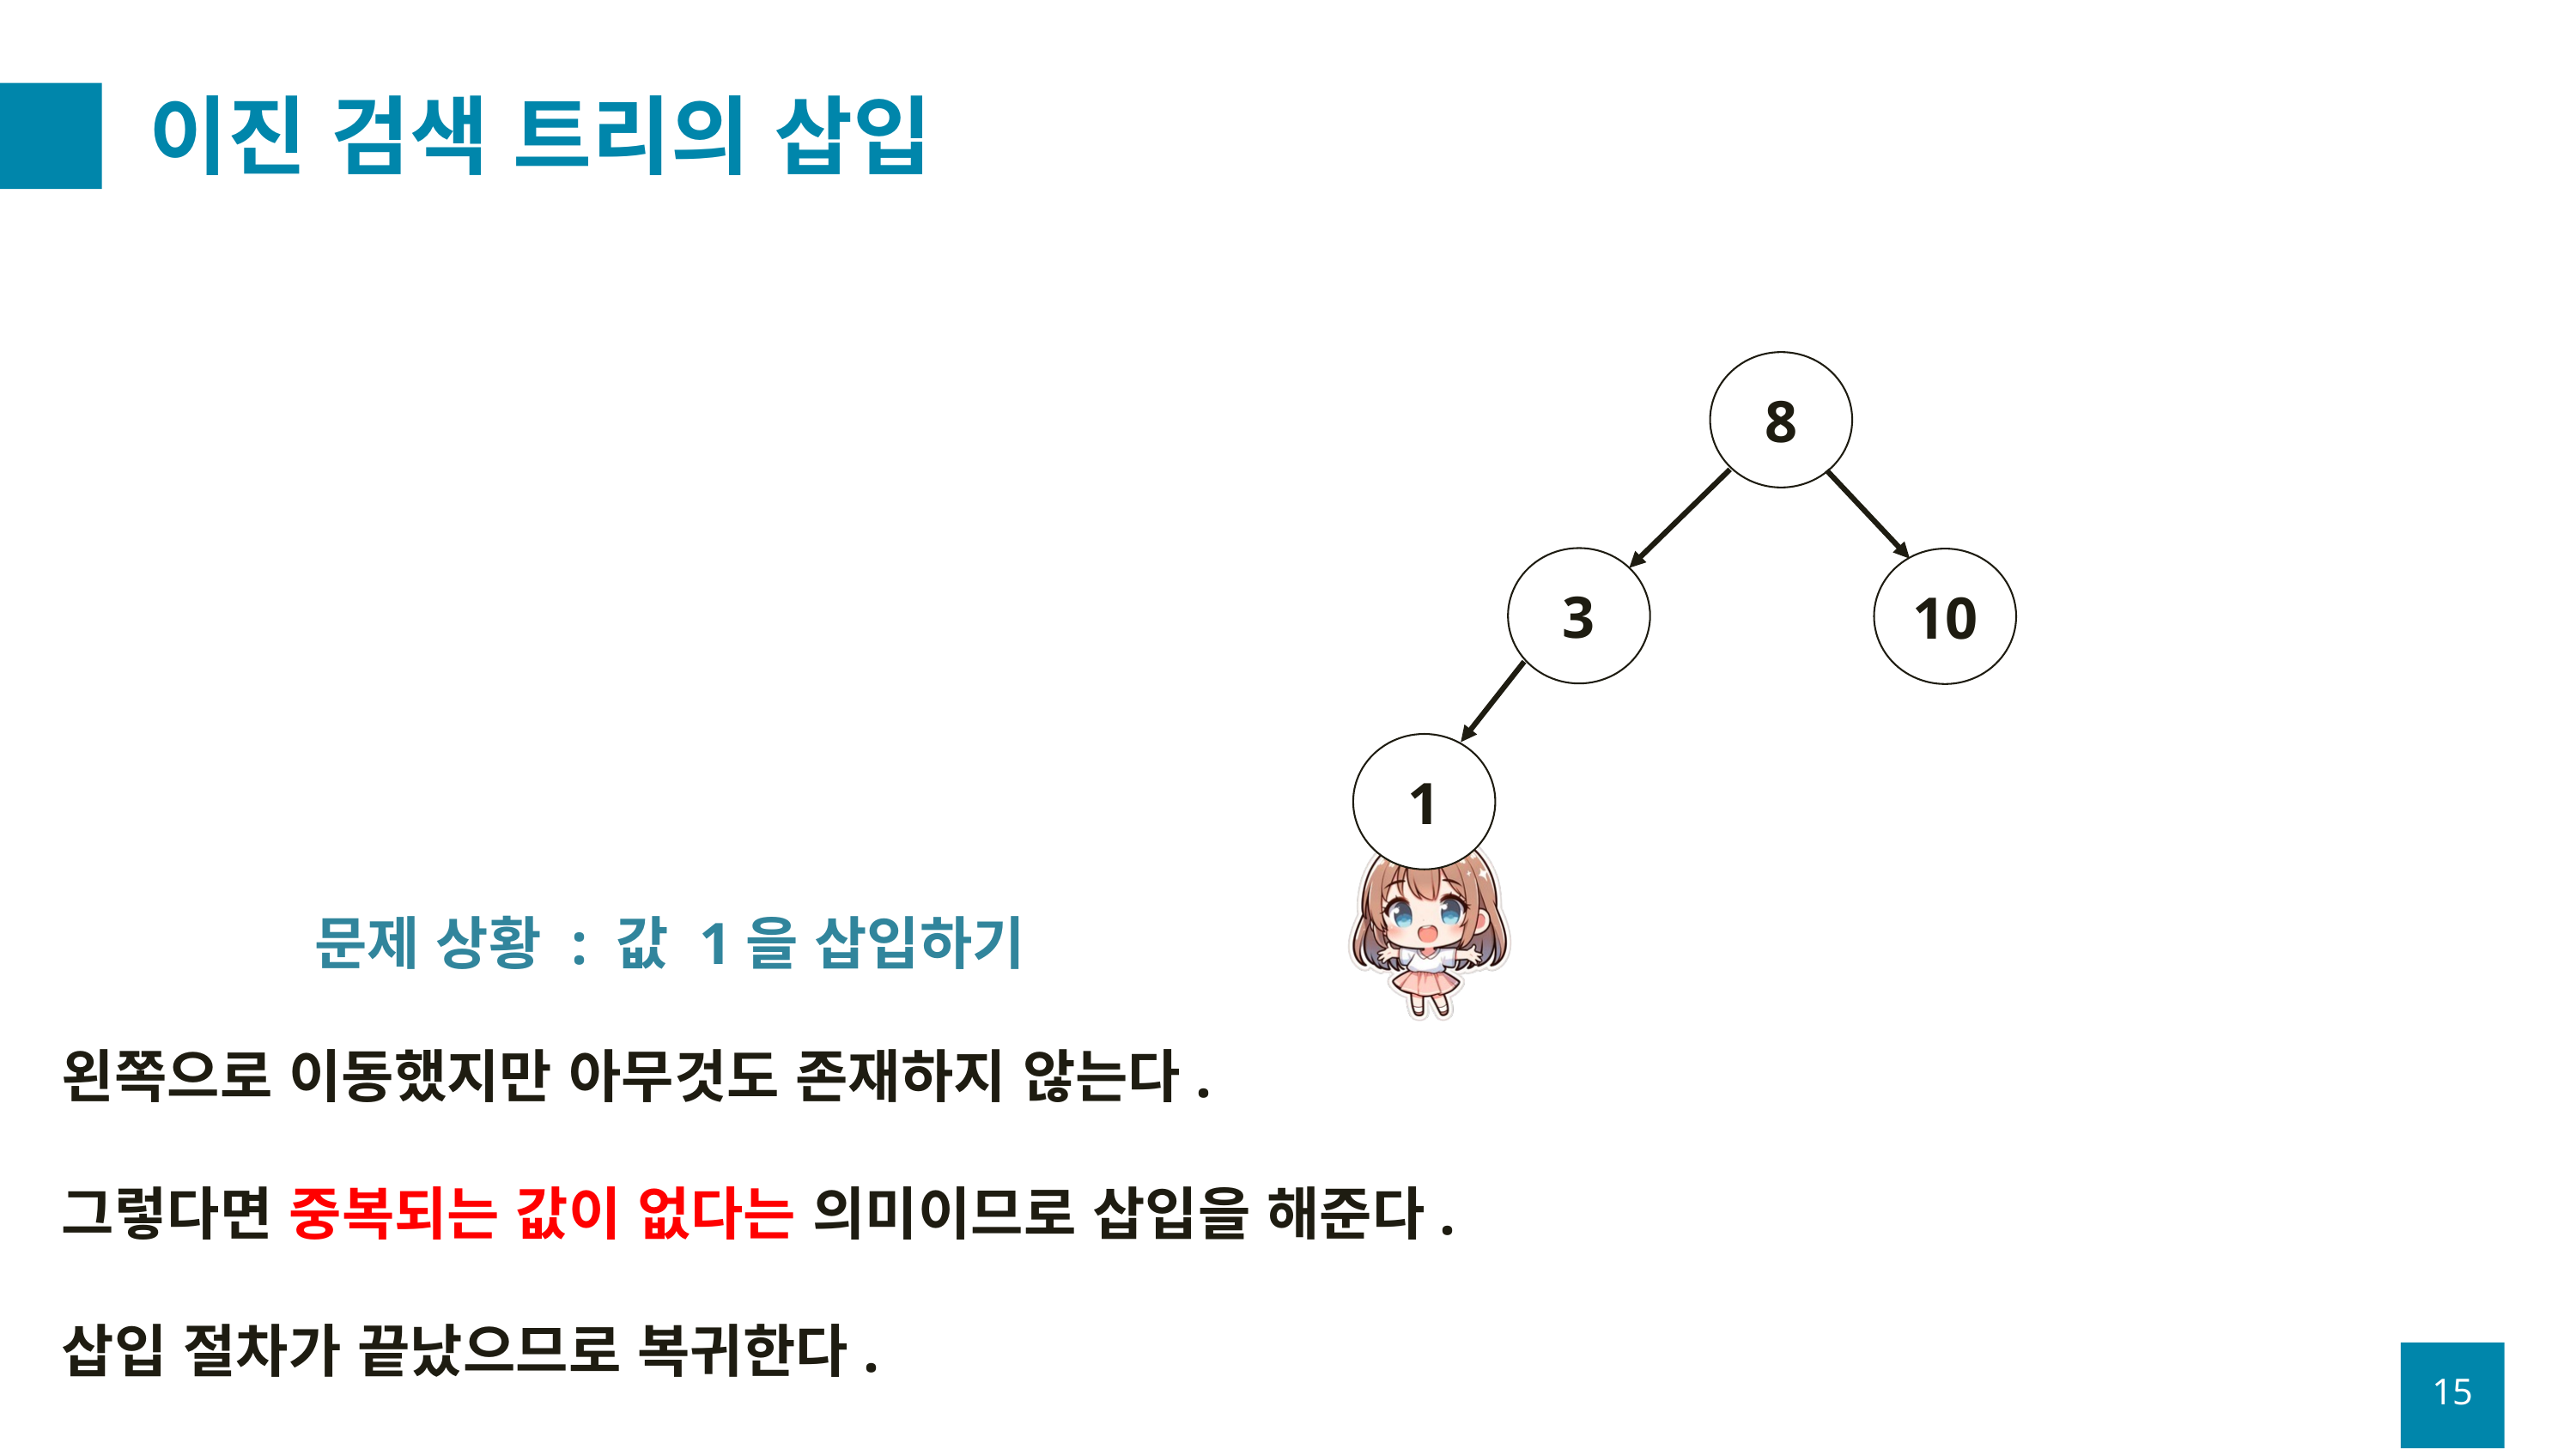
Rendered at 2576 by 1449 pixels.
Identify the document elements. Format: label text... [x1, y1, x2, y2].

text_box 왼쪽으로 이동했지만 아무것도 존재하지 않는다. 그렇다면 중복되는 값이 없다는 의미이므로 삽입을 해준다. 삽입 절차가 끝났으므로 복귀한다. [49, 1034, 1710, 1390]
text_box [1826, 470, 1910, 559]
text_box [1461, 661, 1525, 743]
title 이진 검색 트리의 삽입 [136, 64, 2488, 216]
text_box 10 [1873, 548, 2018, 685]
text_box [1629, 469, 1730, 568]
text_box 8 [1709, 351, 1854, 488]
text_box 1 [1352, 732, 1497, 816]
text_box 문제 상황 : 값 1을 삽입하기 [301, 900, 1049, 983]
text_box 3 [1507, 547, 1651, 685]
picture [1321, 816, 1528, 1023]
slide_number 15 [2400, 1355, 2505, 1433]
